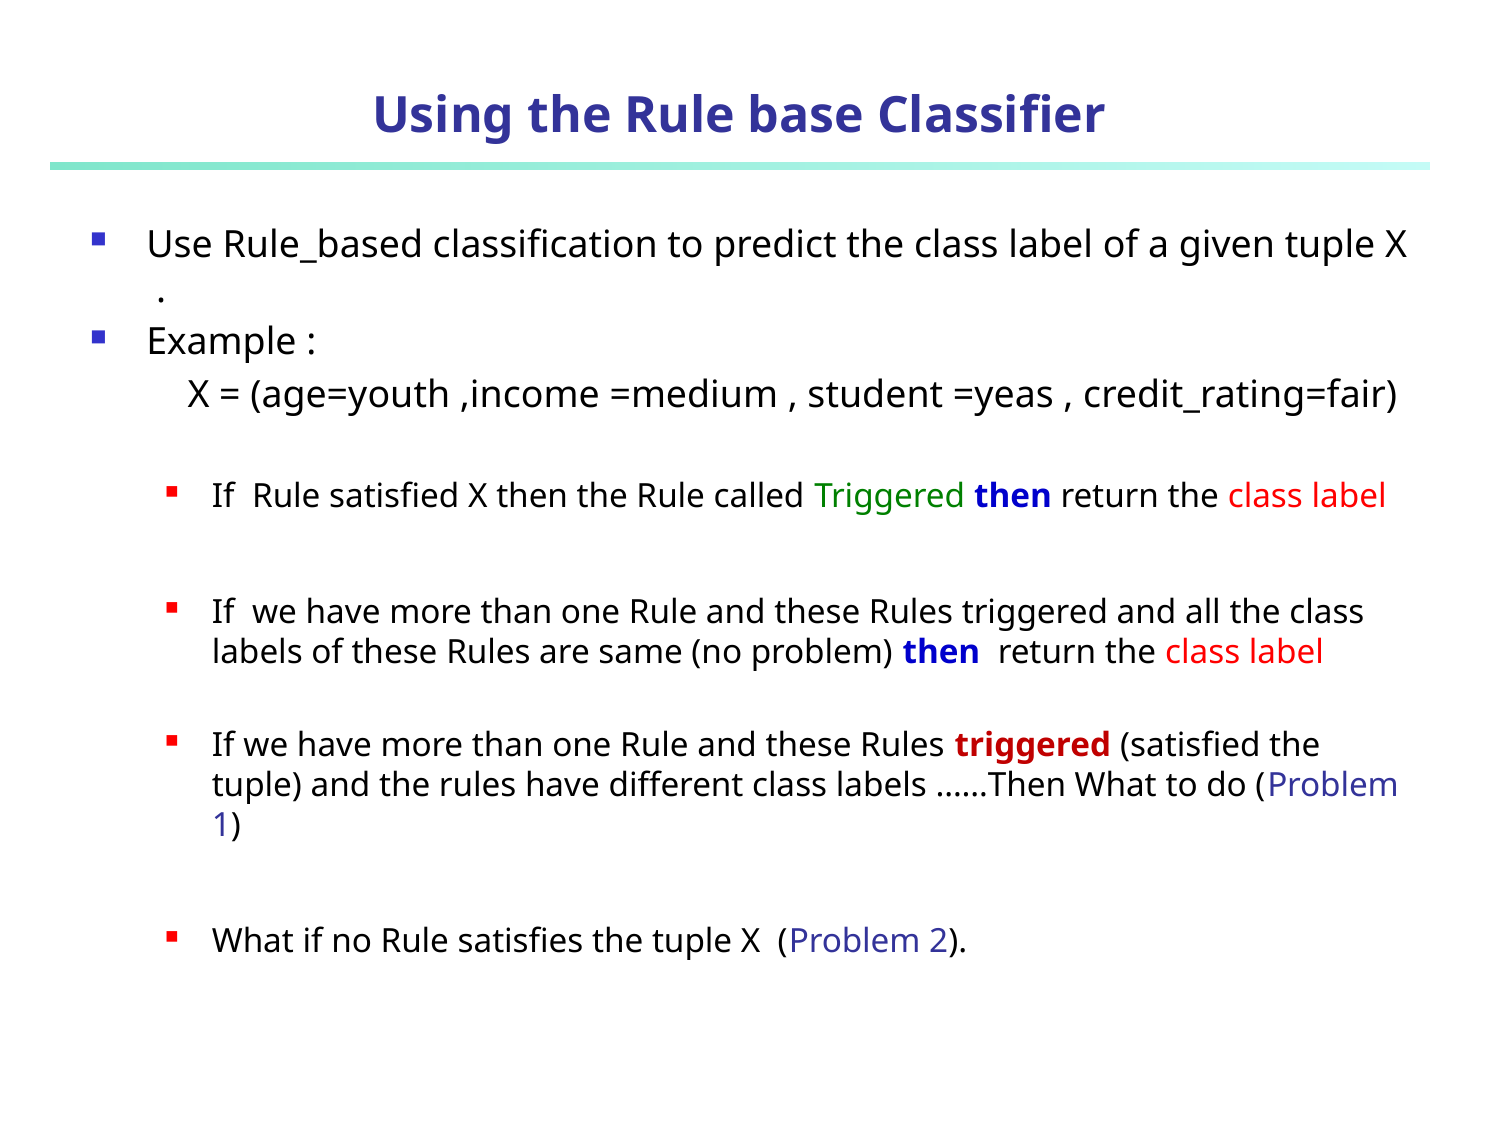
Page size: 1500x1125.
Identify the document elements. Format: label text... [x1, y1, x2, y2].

list Use Rule_based classification to predict the class label of a given tuple X . Example : X = (age=youth ,income =medium , student =yeas , credit_rating=fair) If Rule satisfied X then the Rule called Triggered then return the class label If we have more than one Rule and these Rules triggered and all the class labels of these Rules are same (no problem) then return the class label If we have more than one Rule and these Rules triggered (satisfied the tuple) and the rules have different class labels ……Then What to do (Problem 1) What if no Rule satisfies the tuple X (Problem 2). [74, 212, 1426, 1033]
title Using the Rule base Classifier [49, 62, 1429, 151]
